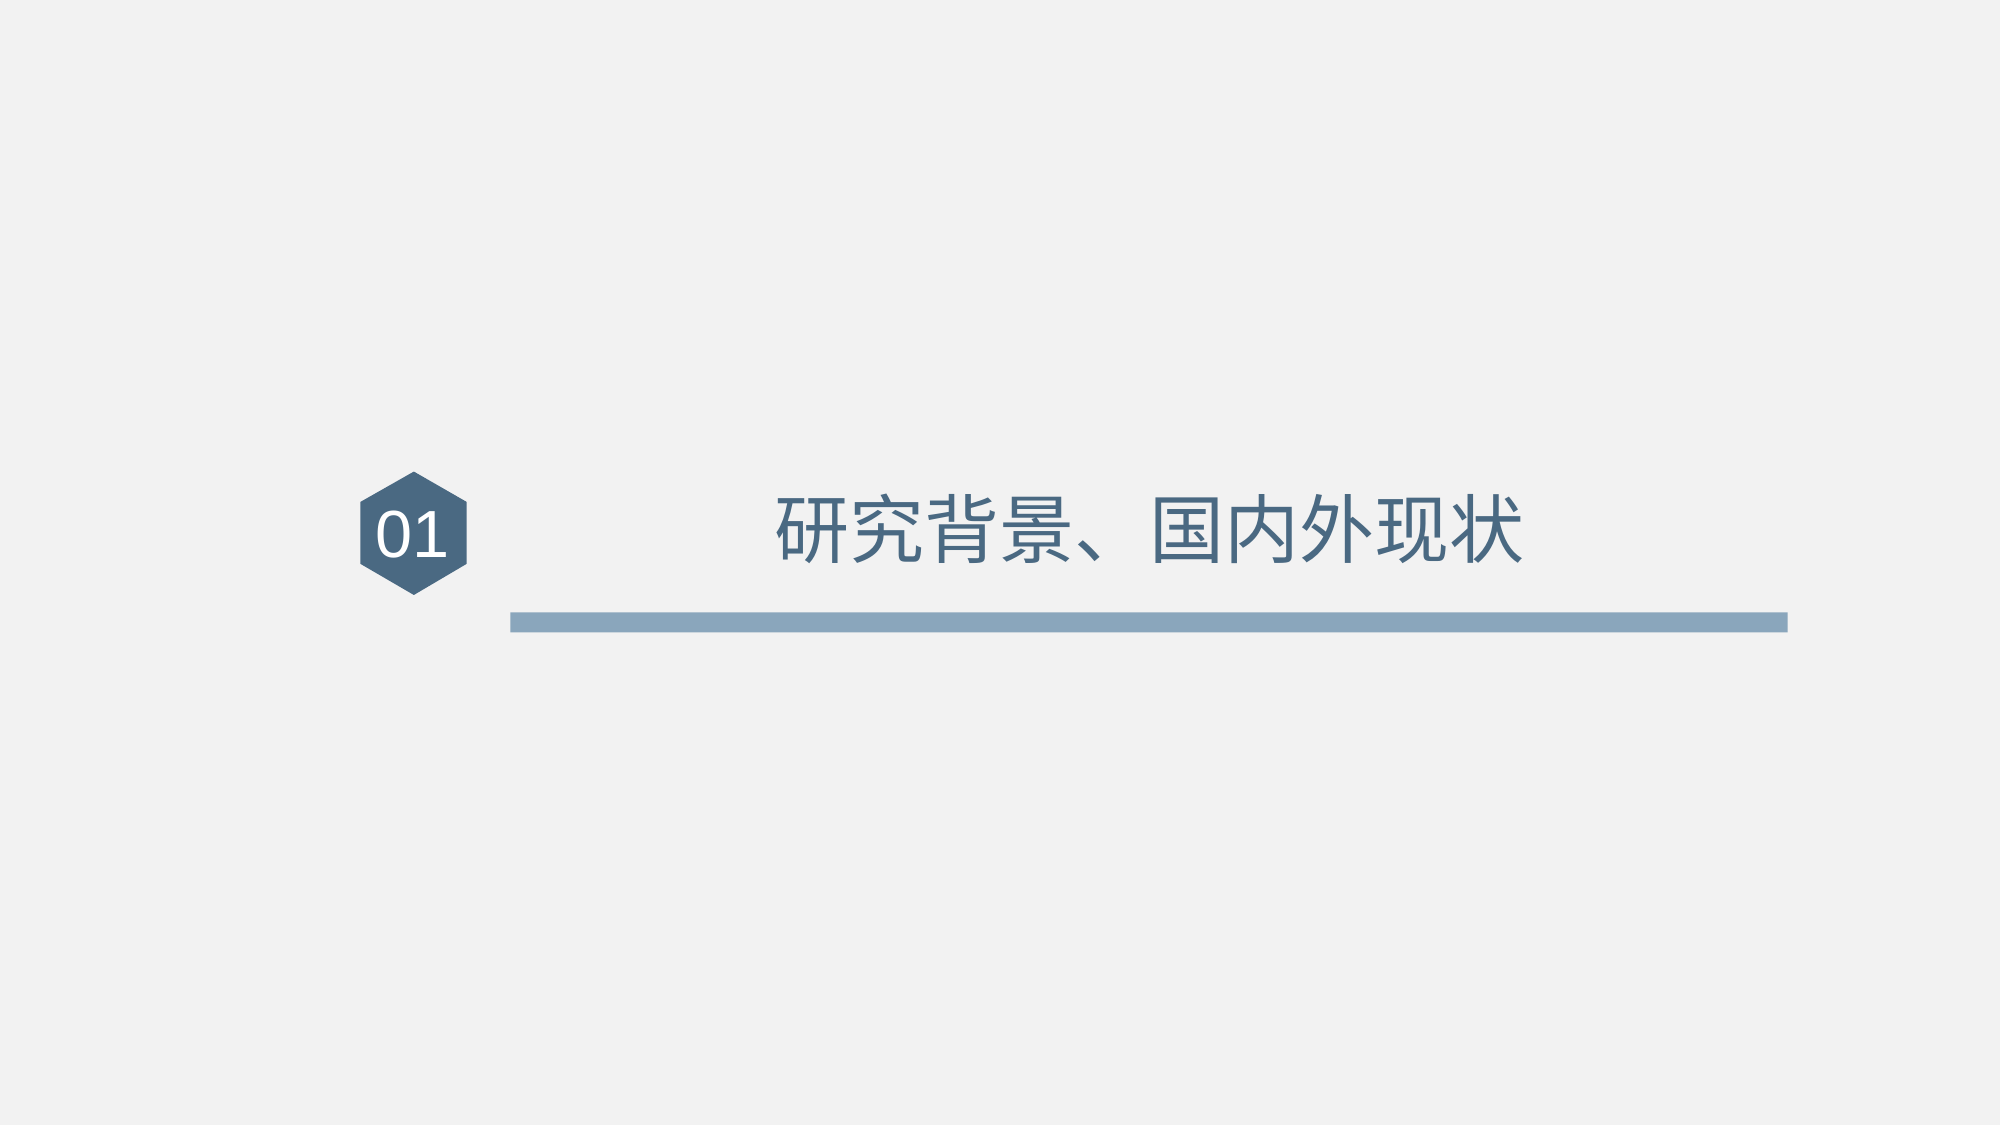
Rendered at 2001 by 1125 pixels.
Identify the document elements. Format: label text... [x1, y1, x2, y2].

title 研究背景、国内外现状 [510, 433, 1788, 633]
text_box 01 [356, 483, 469, 578]
